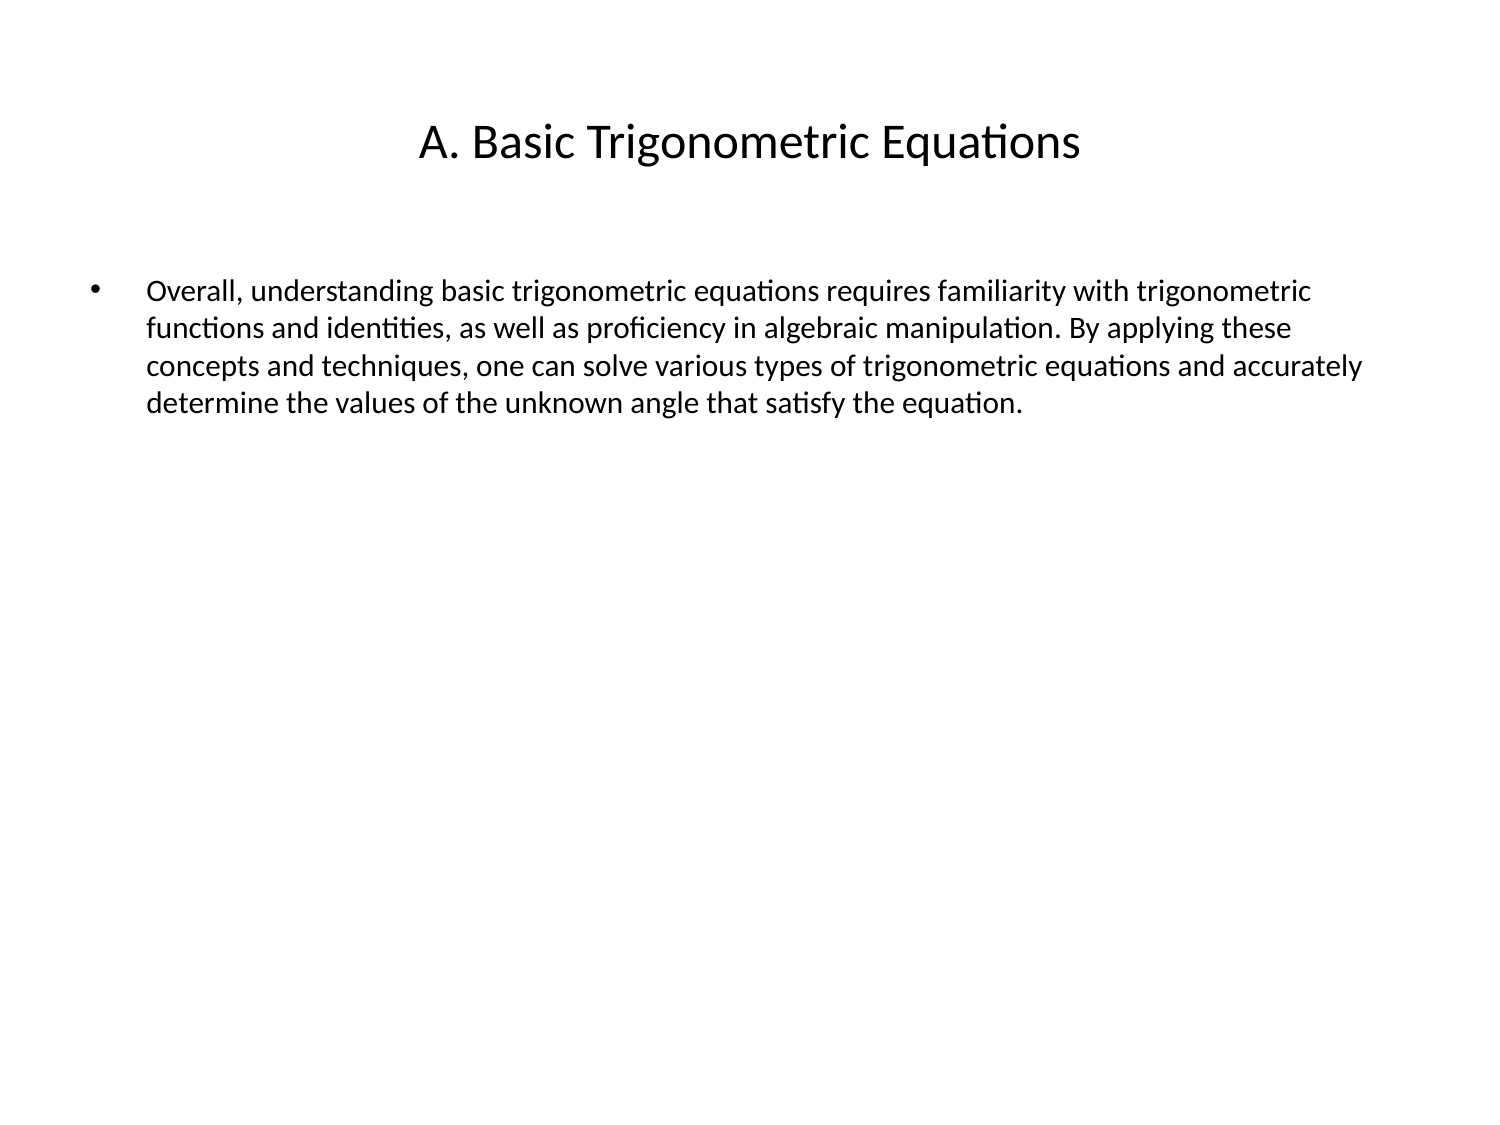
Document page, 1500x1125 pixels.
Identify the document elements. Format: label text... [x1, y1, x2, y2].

title A. Basic Trigonometric Equations [75, 45, 1425, 233]
list Overall, understanding basic trigonometric equations requires familiarity with trigonometric functions and identities, as well as proficiency in algebraic manipulation. By applying these concepts and techniques, one can solve various types of trigonometric equations and accurately determine the values of the unknown angle that satisfy the equation. [75, 262, 1425, 1005]
